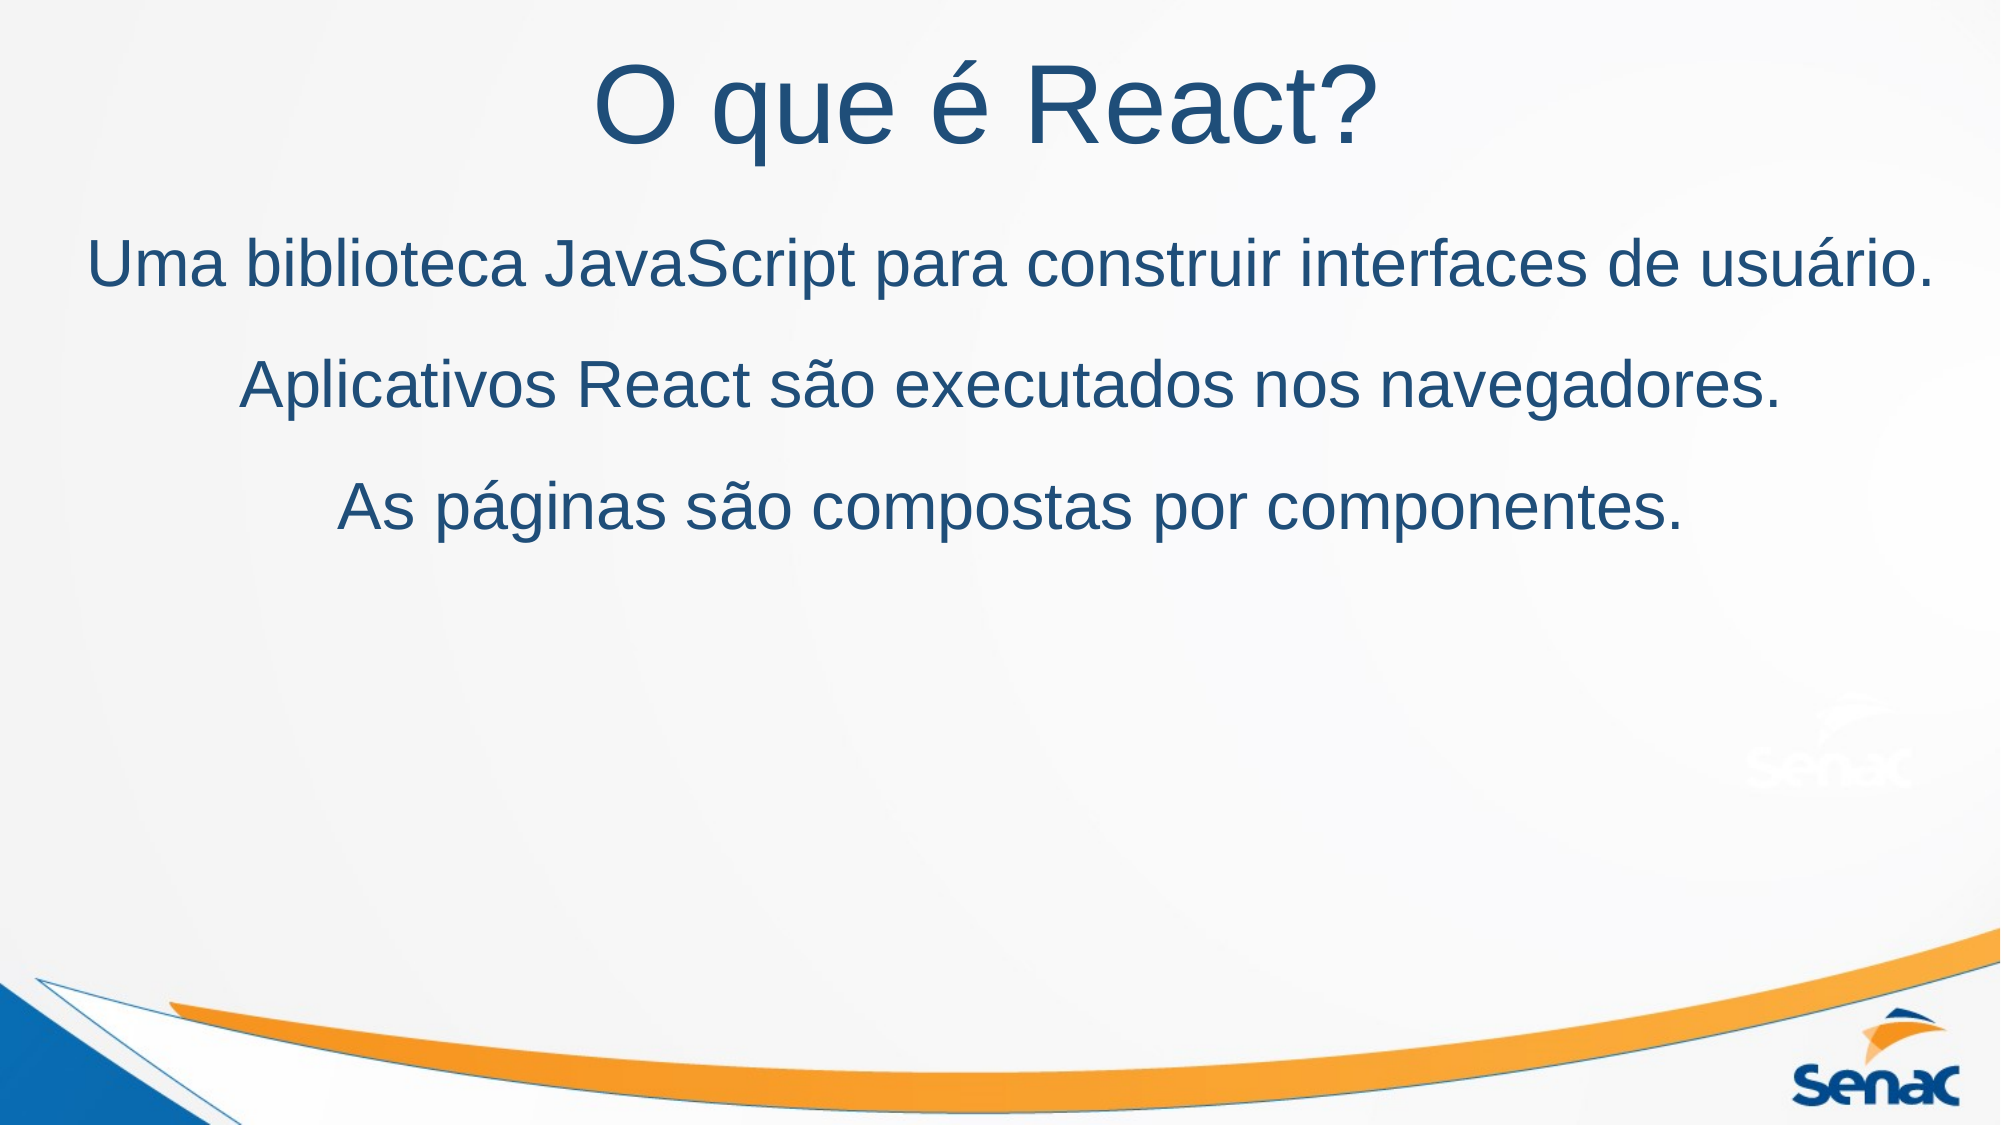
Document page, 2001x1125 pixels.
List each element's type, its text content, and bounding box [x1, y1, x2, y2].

picture [0, 0, 2001, 1125]
title O que é React? [0, 36, 1973, 178]
list Uma biblioteca JavaScript para construir interfaces de usuário. Aplicativos React são executados nos navegadores. As páginas são compostas por componentes. [52, 211, 1973, 926]
